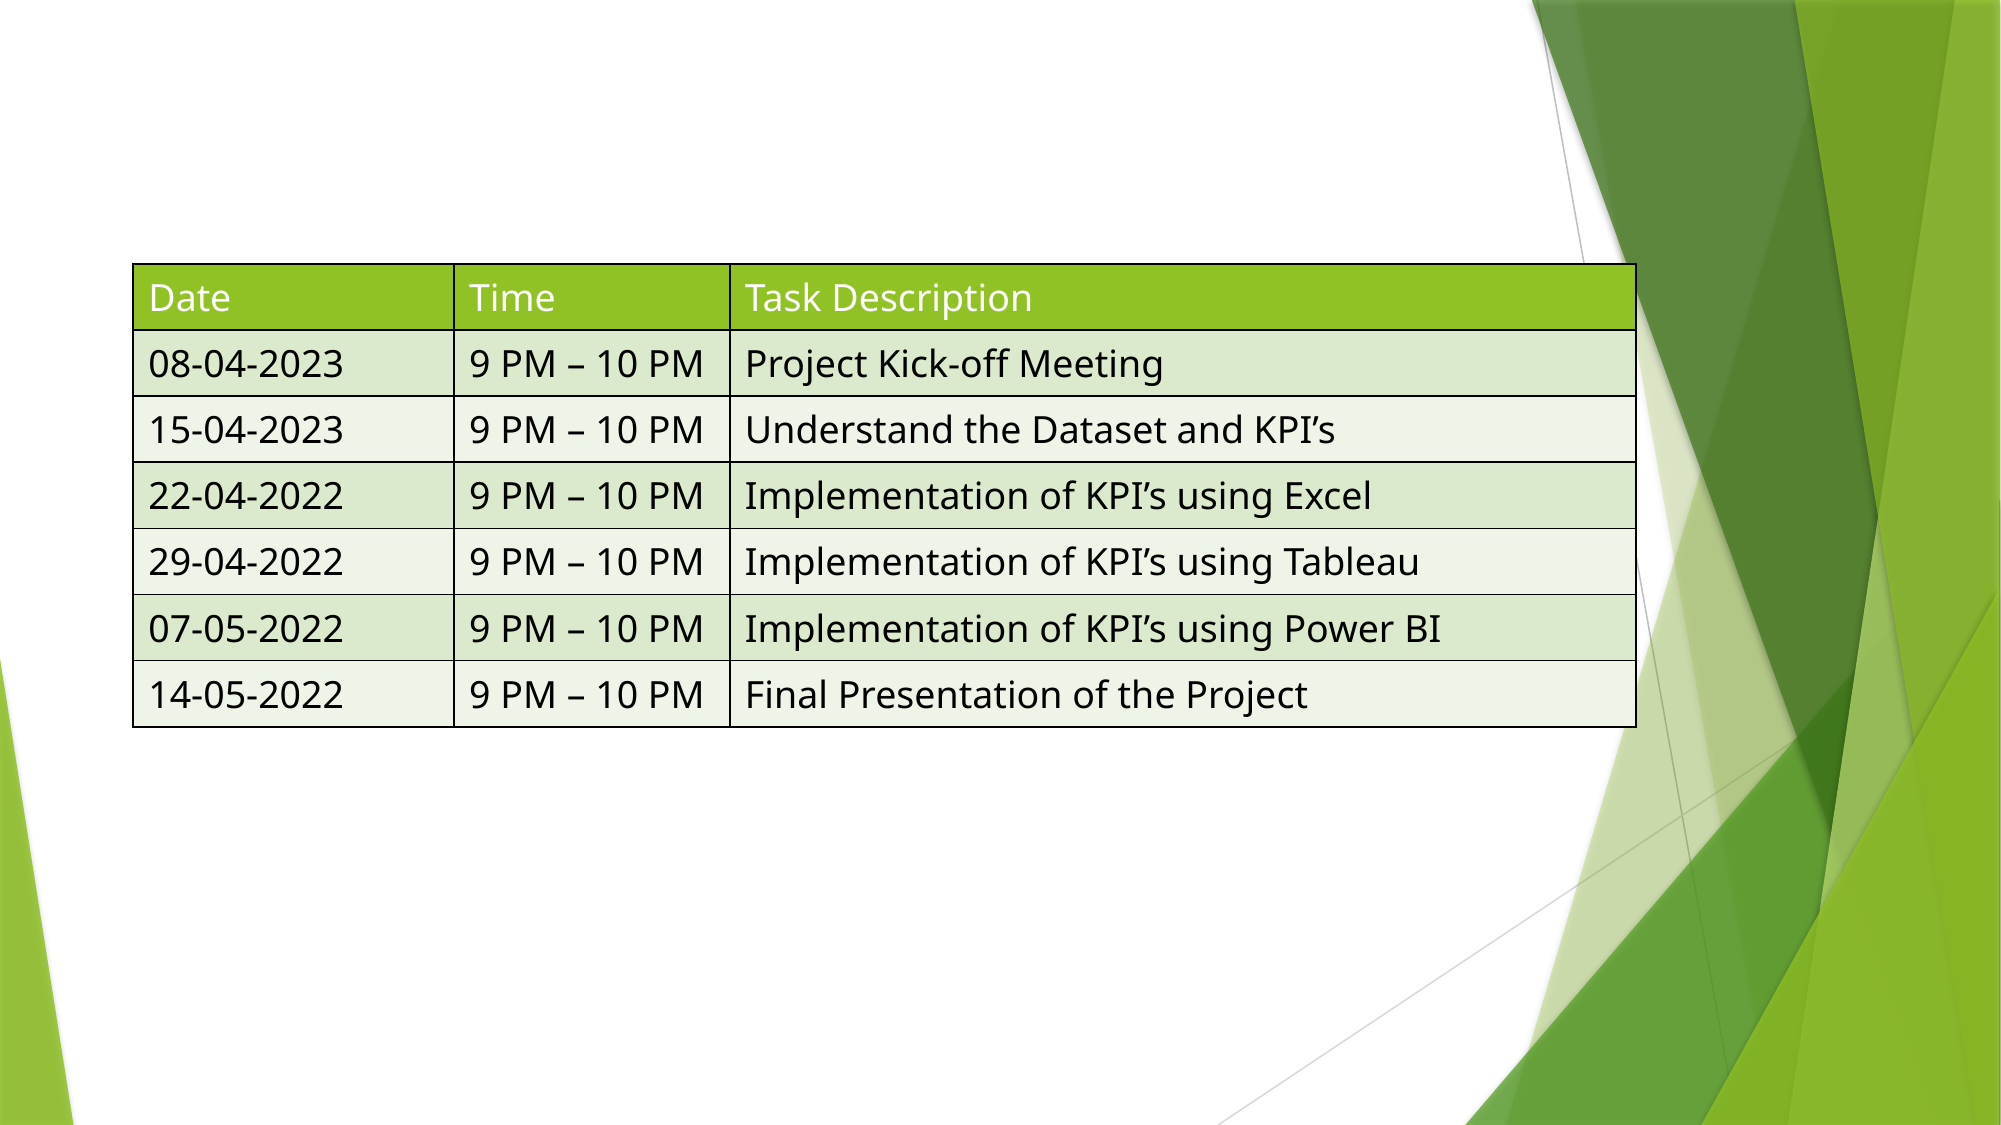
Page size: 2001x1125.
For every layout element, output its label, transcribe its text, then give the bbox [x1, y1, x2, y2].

table_cell Understand the Dataset and KPI’s [731, 397, 1635, 461]
table_cell 22-04-2022 [134, 463, 453, 528]
table_cell Project Kick-off Meeting [731, 331, 1635, 395]
table_cell Final Presentation of the Project [731, 661, 1635, 726]
table_cell 9 PM – 10 PM [455, 397, 729, 461]
table_cell 9 PM – 10 PM [455, 529, 729, 594]
table_cell Implementation of KPI’s using Tableau [731, 529, 1635, 594]
table_cell 14-05-2022 [134, 661, 453, 726]
table_cell 07-05-2022 [134, 595, 453, 660]
table_cell 08-04-2023 [134, 331, 453, 395]
table_cell 9 PM – 10 PM [455, 661, 729, 726]
table_header Time [455, 265, 729, 329]
table_cell 29-04-2022 [134, 529, 453, 594]
table_cell Implementation of KPI’s using Power BI [731, 595, 1635, 660]
table_cell 9 PM – 10 PM [455, 595, 729, 660]
table_cell Implementation of KPI’s using Excel [731, 463, 1635, 528]
table_cell 9 PM – 10 PM [455, 331, 729, 395]
table_header Task Description [731, 265, 1635, 329]
table_cell 9 PM – 10 PM [455, 463, 729, 528]
table_header Date [134, 265, 453, 329]
table_cell 15-04-2023 [134, 397, 453, 461]
